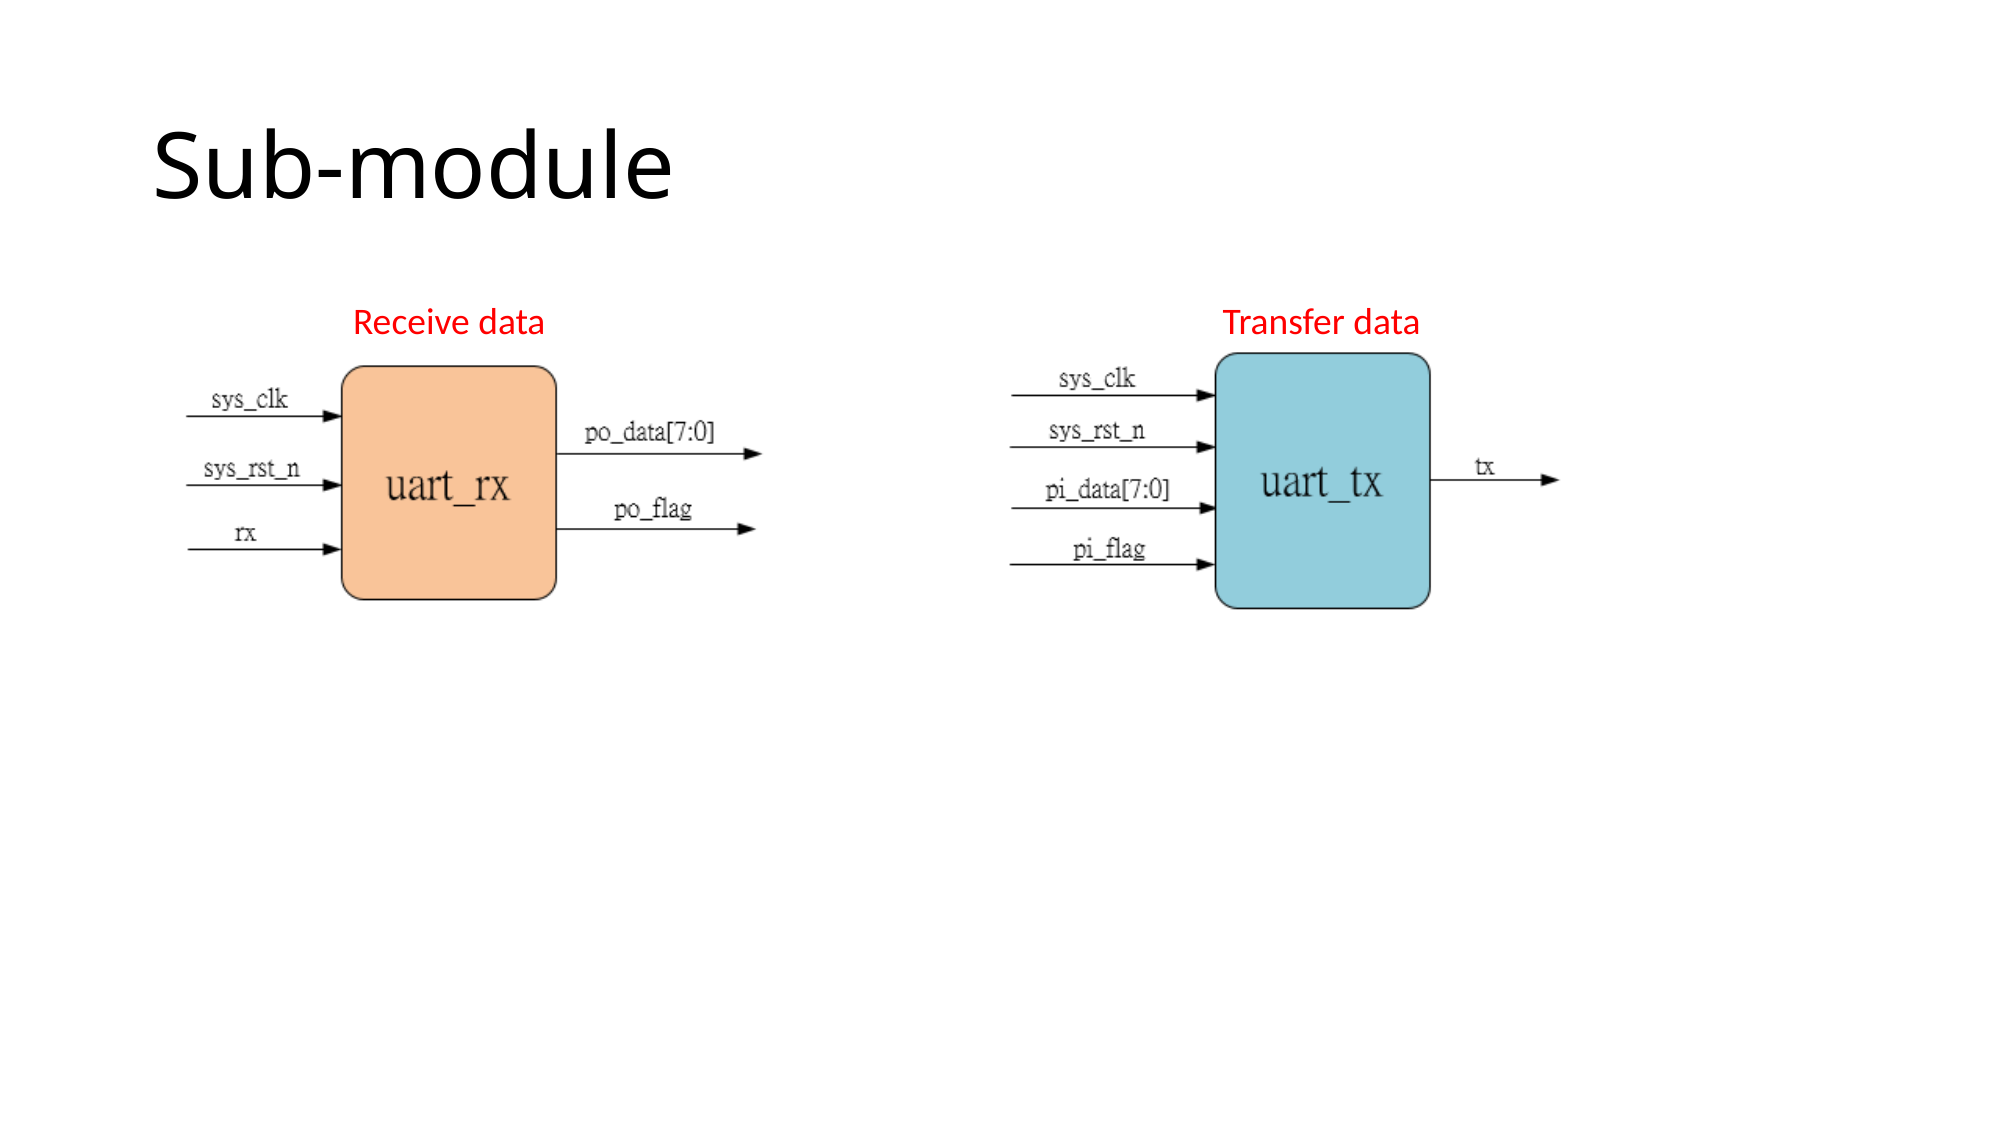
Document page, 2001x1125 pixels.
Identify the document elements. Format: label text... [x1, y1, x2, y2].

text_box Transfer data [1207, 289, 1456, 337]
picture [999, 337, 1561, 622]
title Sub-module [137, 59, 1863, 278]
picture [177, 350, 770, 610]
text_box Receive data [338, 289, 587, 350]
